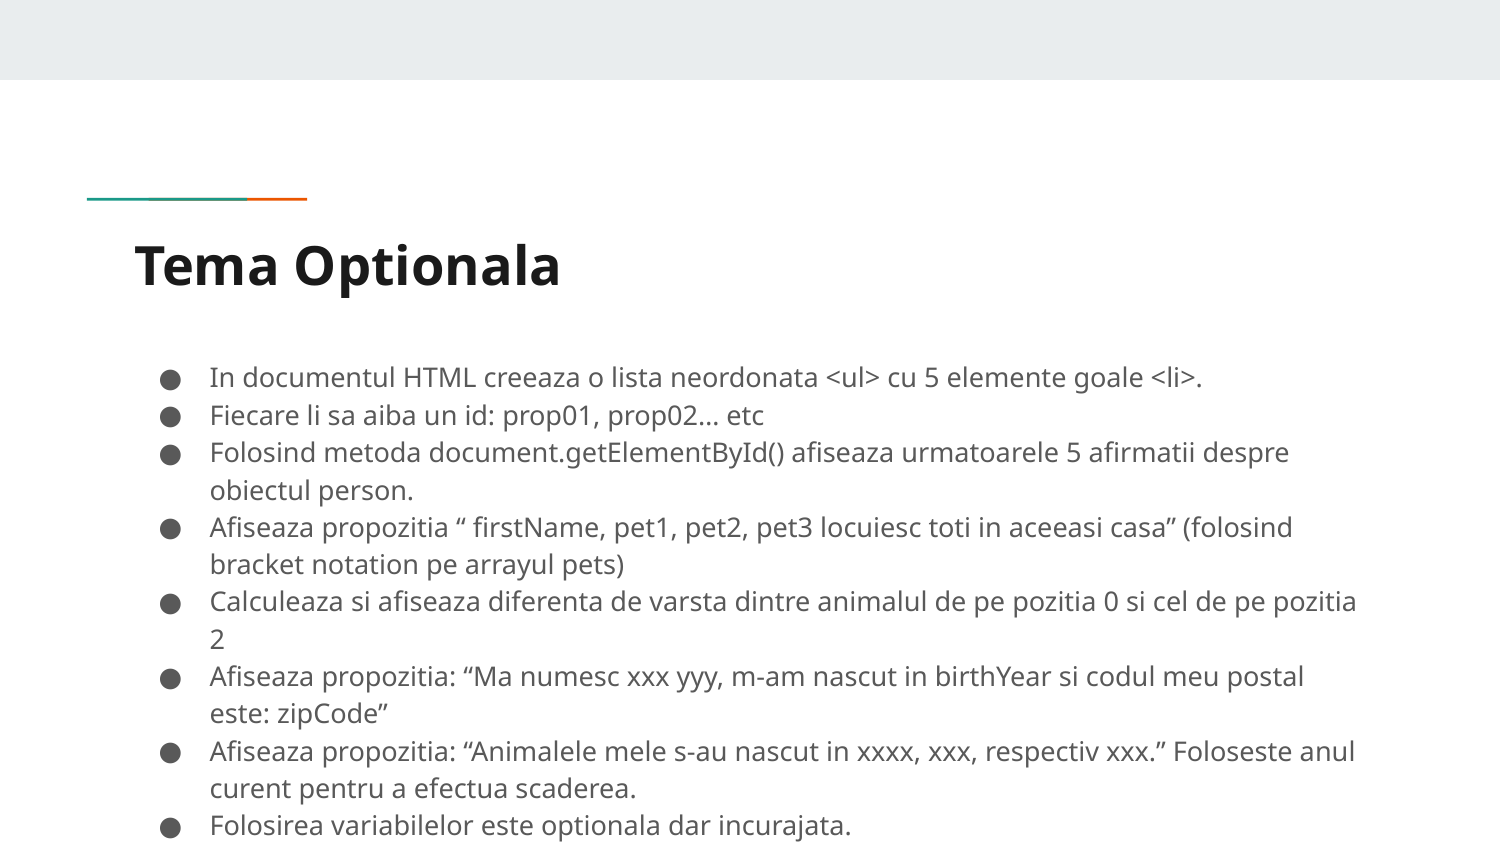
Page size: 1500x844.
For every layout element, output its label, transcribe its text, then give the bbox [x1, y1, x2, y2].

title Tema Optionala [119, 216, 1381, 305]
list In documentul HTML creeaza o lista neordonata <ul> cu 5 elemente goale <li>. Fiecare li sa aiba un id: prop01, prop02… etc Folosind metoda document.getElementById() afiseaza urmatoarele 5 afirmatii despre obiectul person. Afiseaza propozitia “ firstName, pet1, pet2, pet3 locuiesc toti in aceeasi casa” (folosind bracket notation pe arrayul pets) Calculeaza si afiseaza diferenta de varsta dintre animalul de pe pozitia 0 si cel de pe pozitia 2 Afiseaza propozitia: “Ma numesc xxx yyy, m-am nascut in birthYear si codul meu postal este: zipCode” Afiseaza propozitia: “Animalele mele s-au nascut in xxxx, xxx, respectiv xxx.” Foloseste anul curent pentru a efectua scaderea. Folosirea variabilelor este optionala dar incurajata. [119, 341, 1381, 835]
